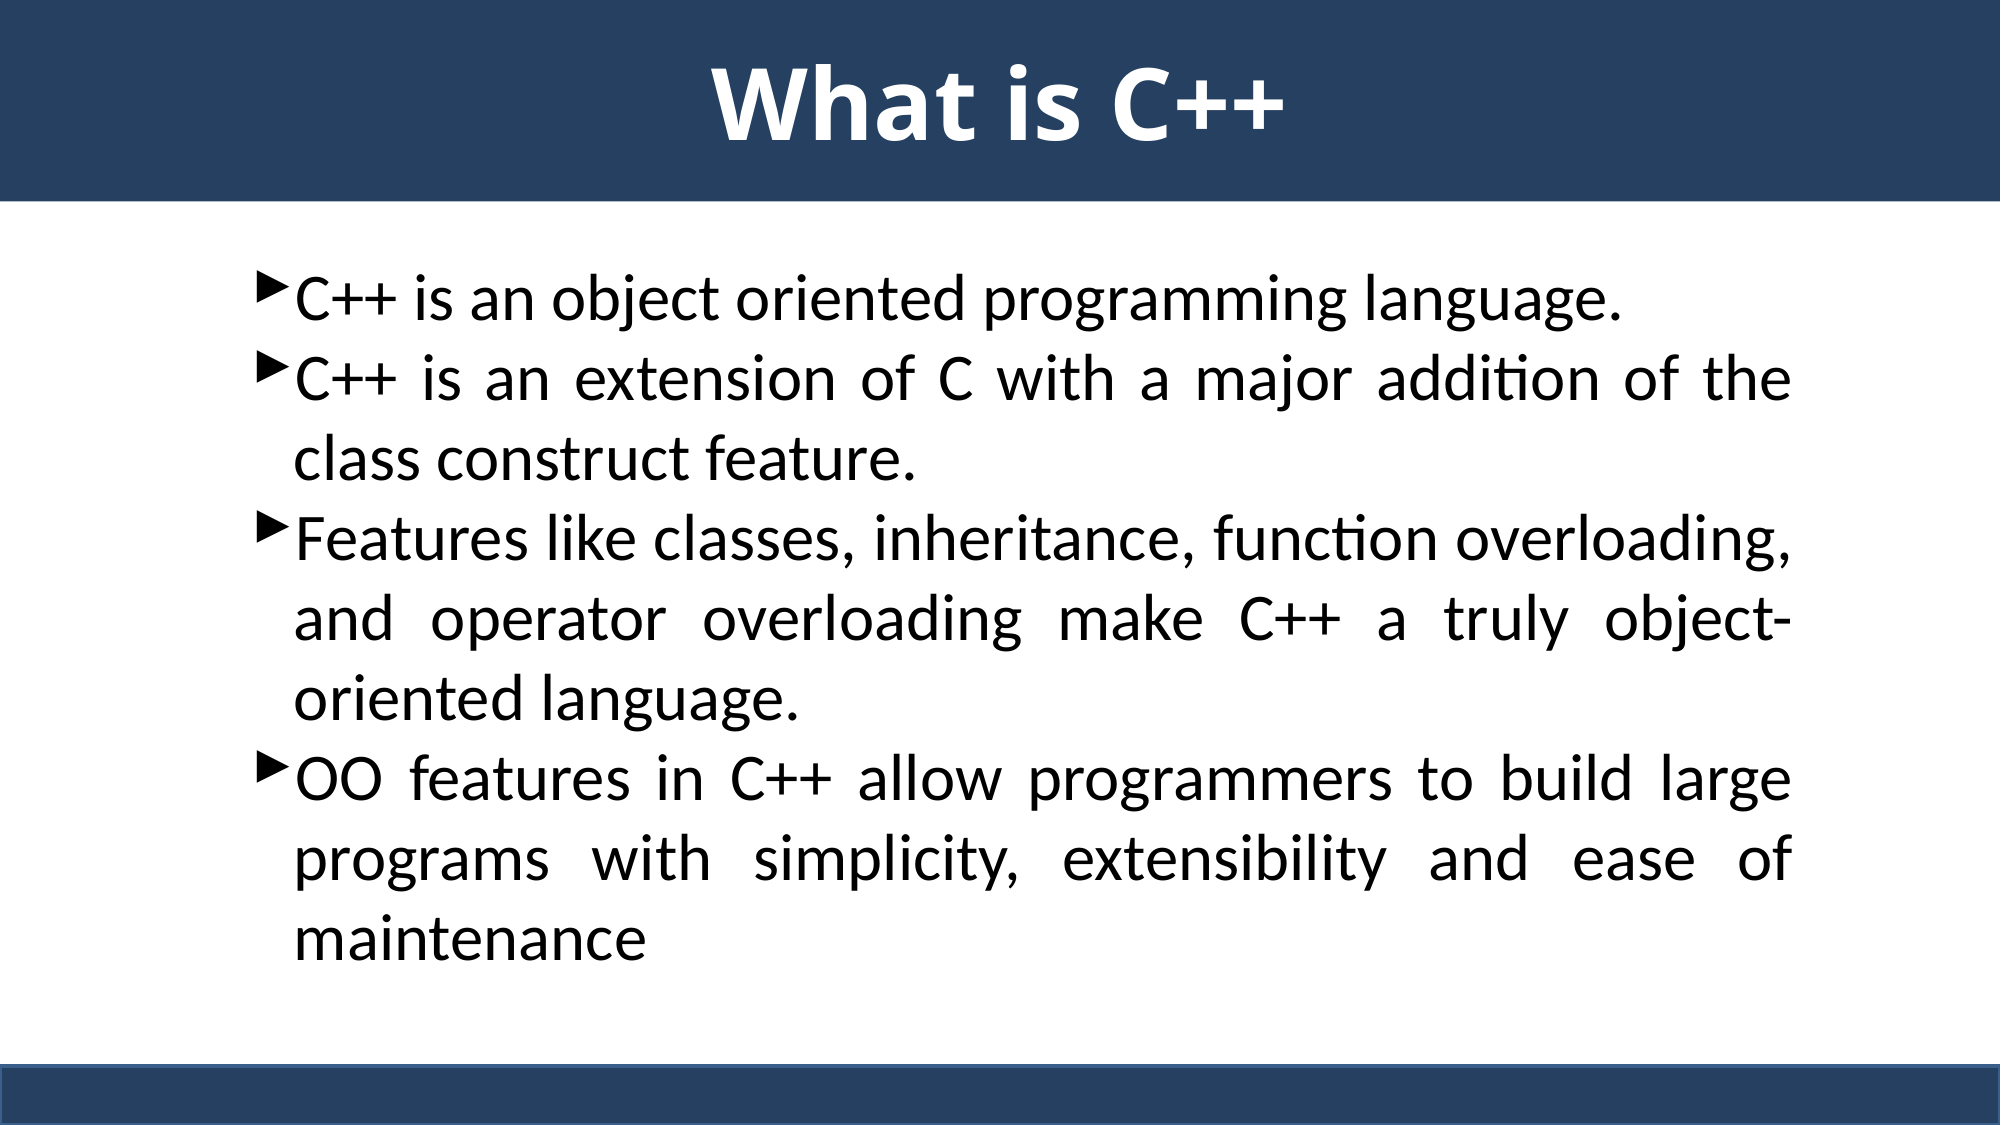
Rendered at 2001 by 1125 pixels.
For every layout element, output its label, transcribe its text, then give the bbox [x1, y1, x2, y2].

title What is C++ [0, 0, 2000, 202]
text_box C++ is an object oriented programming language. C++ is an extension of C with a major addition of the class construct feature. Features like classes, inheritance, function overloading, and operator overloading make C++ a truly object-oriented language. OO features in C++ allow programmers to build large programs with simplicity, extensibility and ease of maintenance [219, 246, 1810, 981]
text_box [0, 1064, 2000, 1125]
